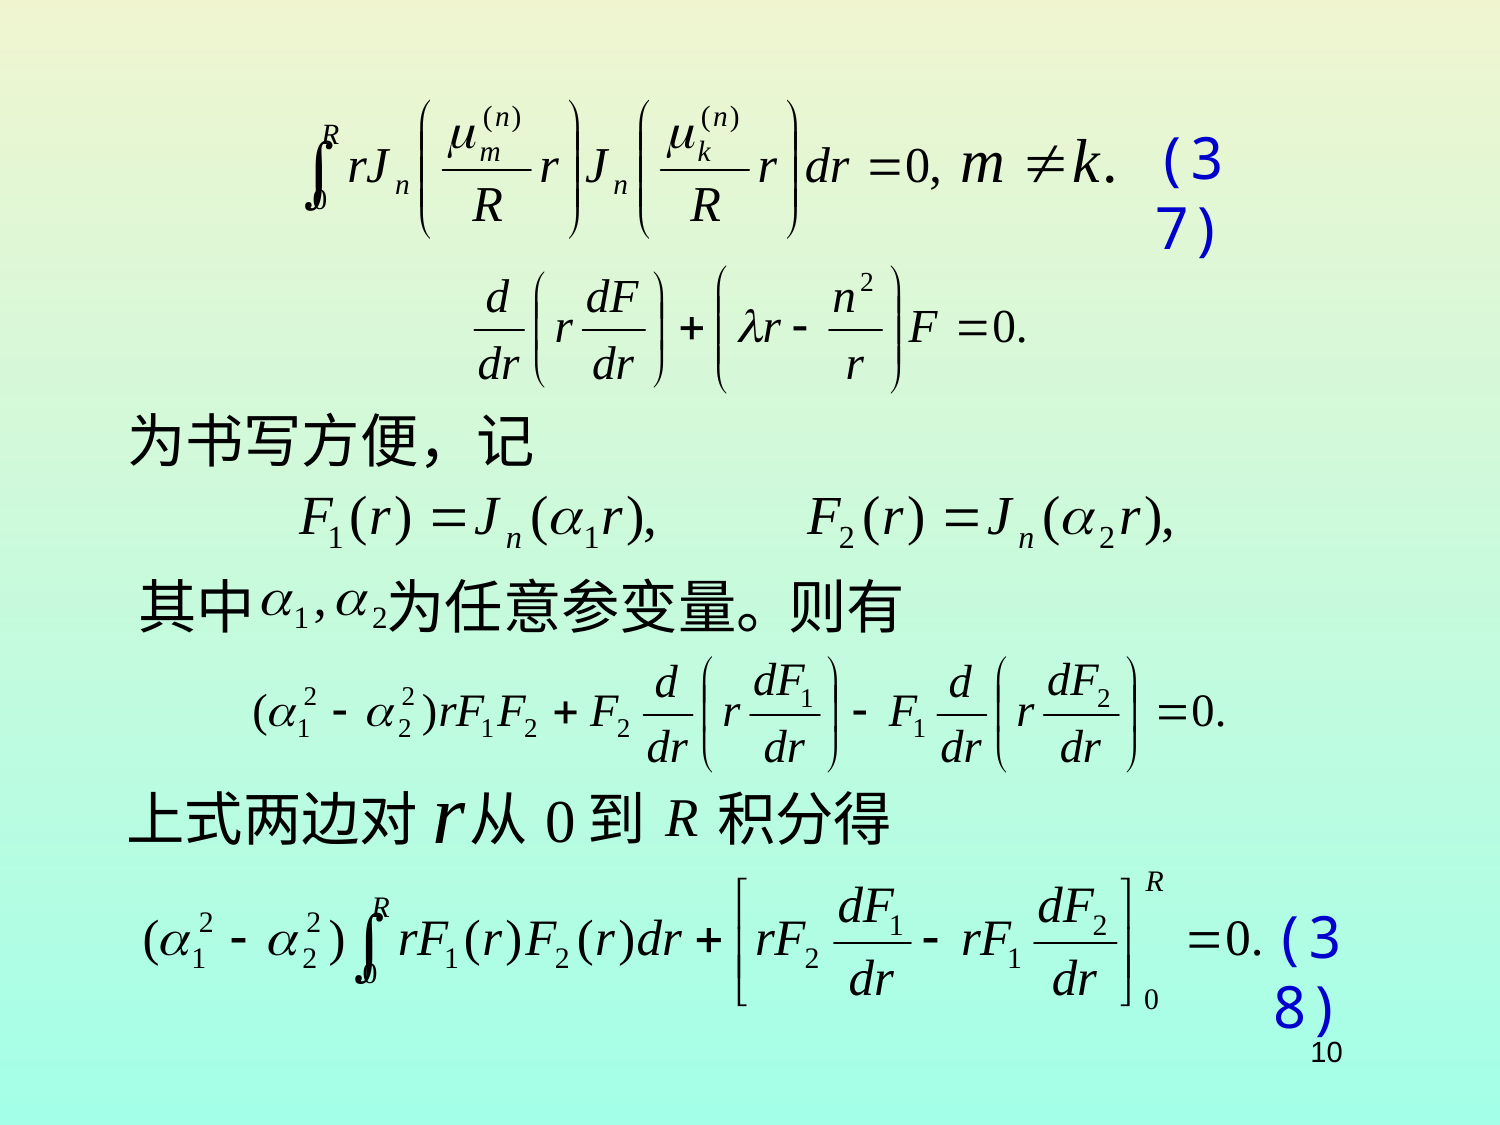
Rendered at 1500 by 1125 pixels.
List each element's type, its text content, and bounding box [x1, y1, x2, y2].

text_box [135, 857, 1270, 1020]
text_box 上式两边对 [112, 774, 413, 860]
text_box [950, 125, 1127, 199]
text_box 则有 [773, 562, 939, 643]
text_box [466, 255, 1034, 406]
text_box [655, 786, 711, 847]
text_box 从 [489, 794, 531, 855]
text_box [288, 89, 952, 250]
text_box 为书写方便，记 [112, 397, 573, 482]
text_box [796, 479, 1187, 563]
text_box (38) [1257, 893, 1388, 1048]
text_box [288, 479, 668, 563]
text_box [253, 562, 396, 638]
text_box 其中 [123, 562, 251, 648]
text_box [418, 786, 484, 855]
slide_number 10 [1147, 1029, 1358, 1081]
text_box 到 [593, 794, 653, 855]
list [245, 644, 1233, 785]
text_box 为任意参变量。 [399, 562, 773, 643]
text_box 积分得 [712, 794, 1034, 855]
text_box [537, 786, 589, 855]
text_box (37) [1139, 113, 1270, 269]
